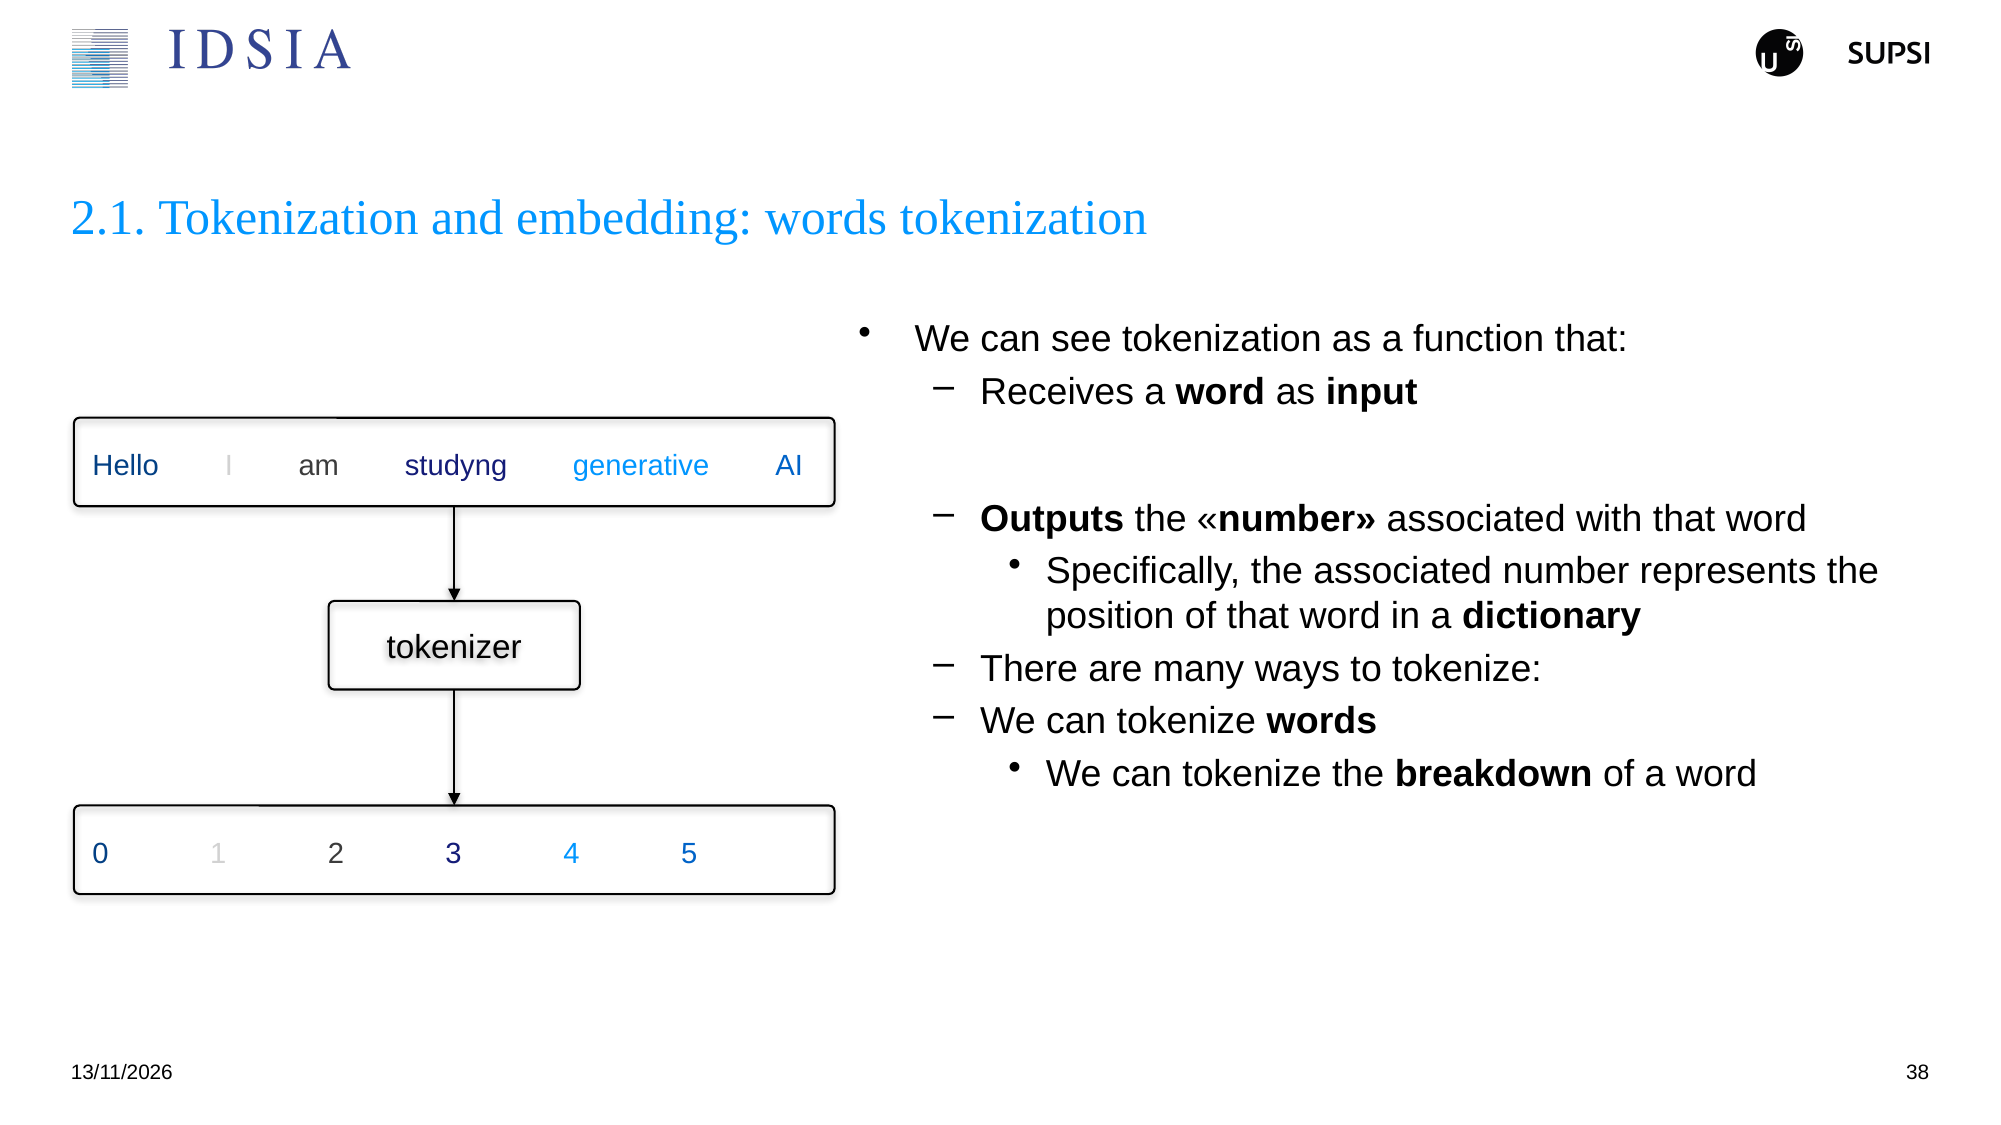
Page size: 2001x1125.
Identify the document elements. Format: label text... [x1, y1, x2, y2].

text_box [73, 804, 836, 895]
list We can see tokenization as a function that: Receives a word as input Outputs the «number» associated with that word Specifically, the associated number represents the position of that word in a dictionary There are many ways to tokenize: We can tokenize words We can tokenize the breakdown of a word [858, 314, 1930, 1024]
text_box tokenizer [327, 600, 581, 691]
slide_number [70, 1058, 532, 1125]
slide_number 38 [1779, 1058, 1930, 1125]
picture [0, 0, 2000, 94]
title 2.1. Tokenization and embedding: words tokenization [70, 184, 1930, 303]
text_box [73, 416, 836, 508]
